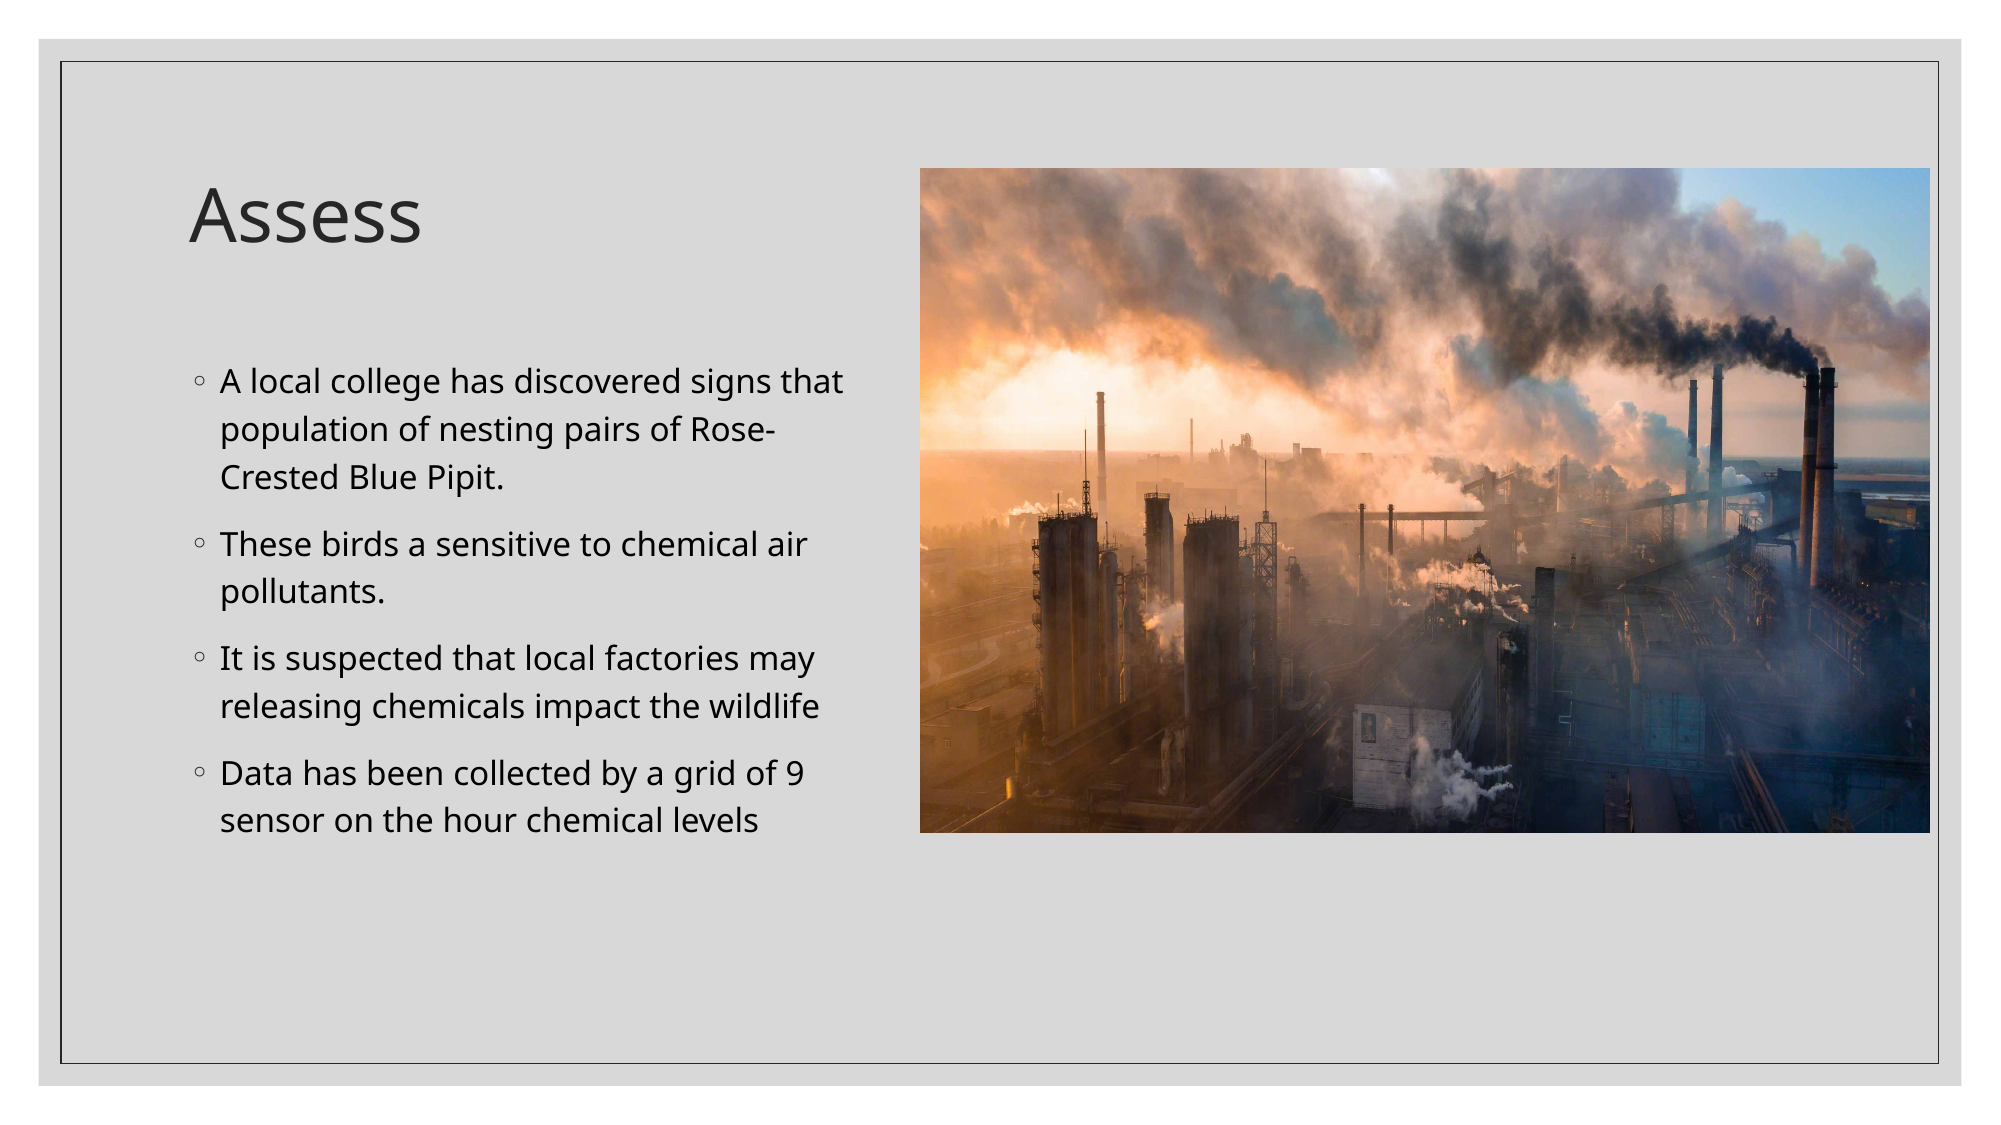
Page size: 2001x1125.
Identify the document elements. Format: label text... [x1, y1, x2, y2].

picture [920, 168, 1930, 833]
list A local college has discovered signs that population of nesting pairs of Rose-Crested Blue Pipit. These birds a sensitive to chemical air pollutants. It is suspected that local factories may releasing chemicals impact the wildlife Data has been collected by a grid of 9 sensor on the hour chemical levels [174, 345, 869, 977]
title Assess [174, 105, 609, 331]
